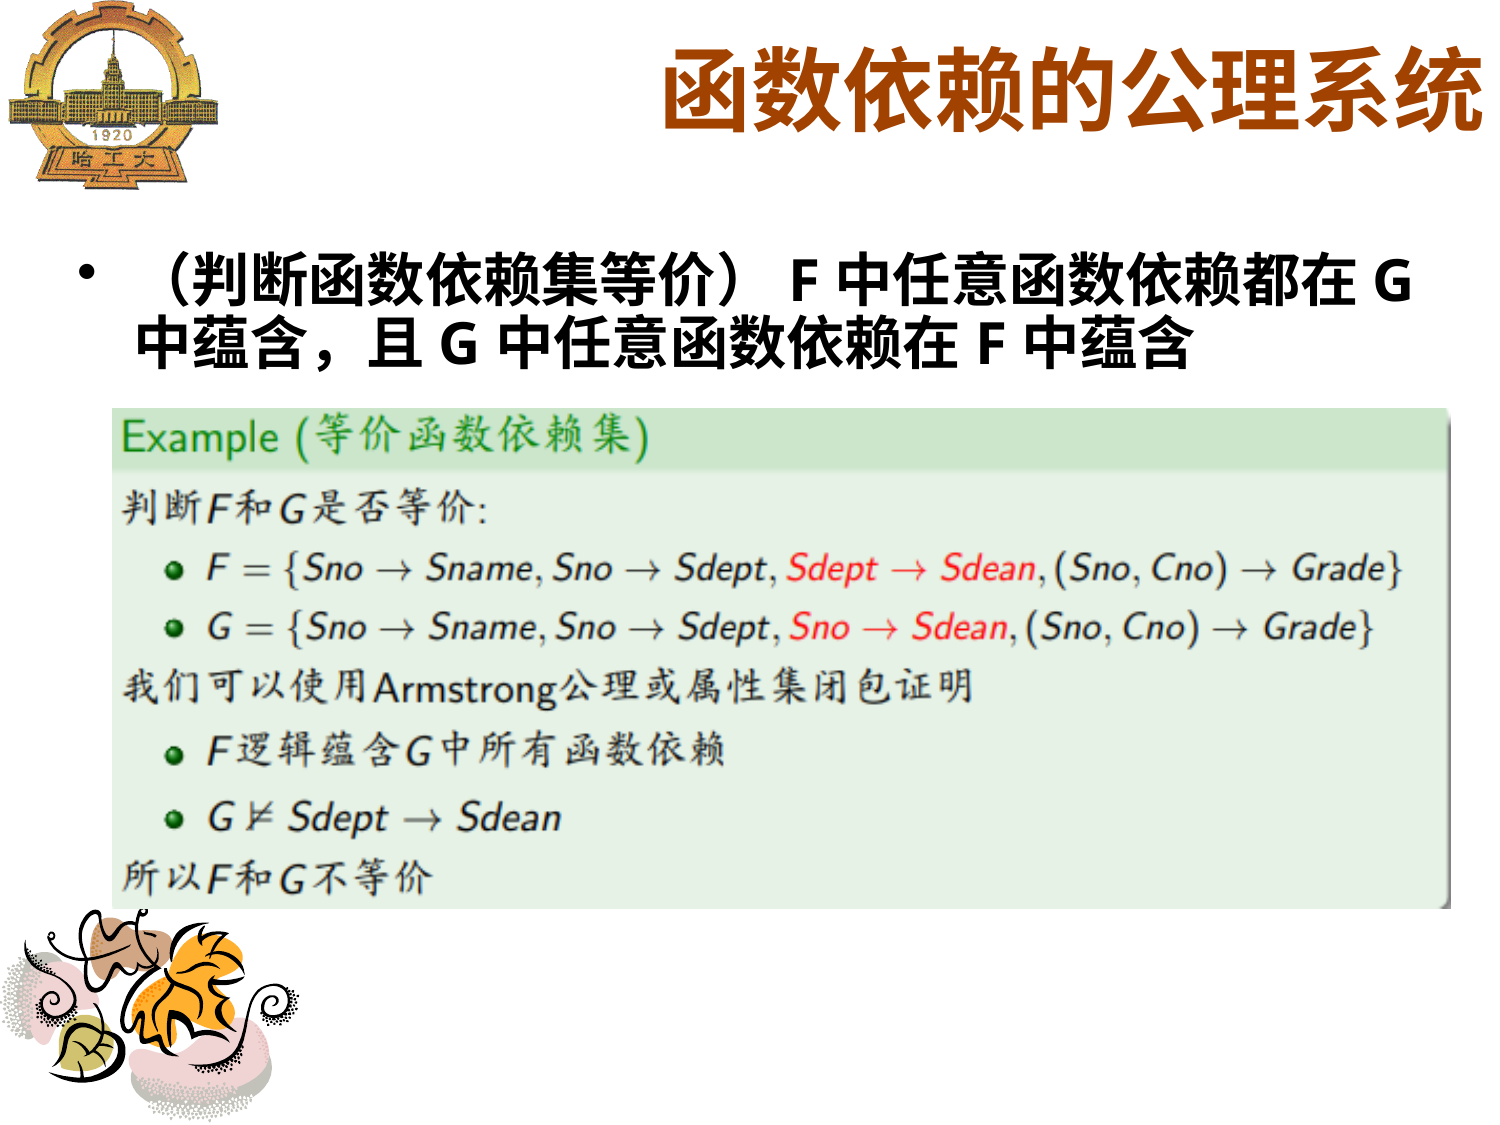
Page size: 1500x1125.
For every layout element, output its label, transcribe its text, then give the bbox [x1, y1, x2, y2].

picture [111, 408, 1451, 910]
text_box 函数依赖的公理系统 [218, 0, 1500, 175]
subtitle （判断函数依赖集等价）F中任意函数依赖都在G中蕴含，且G中任意函数依赖在F中蕴含 [62, 243, 1500, 987]
picture [0, 0, 219, 196]
